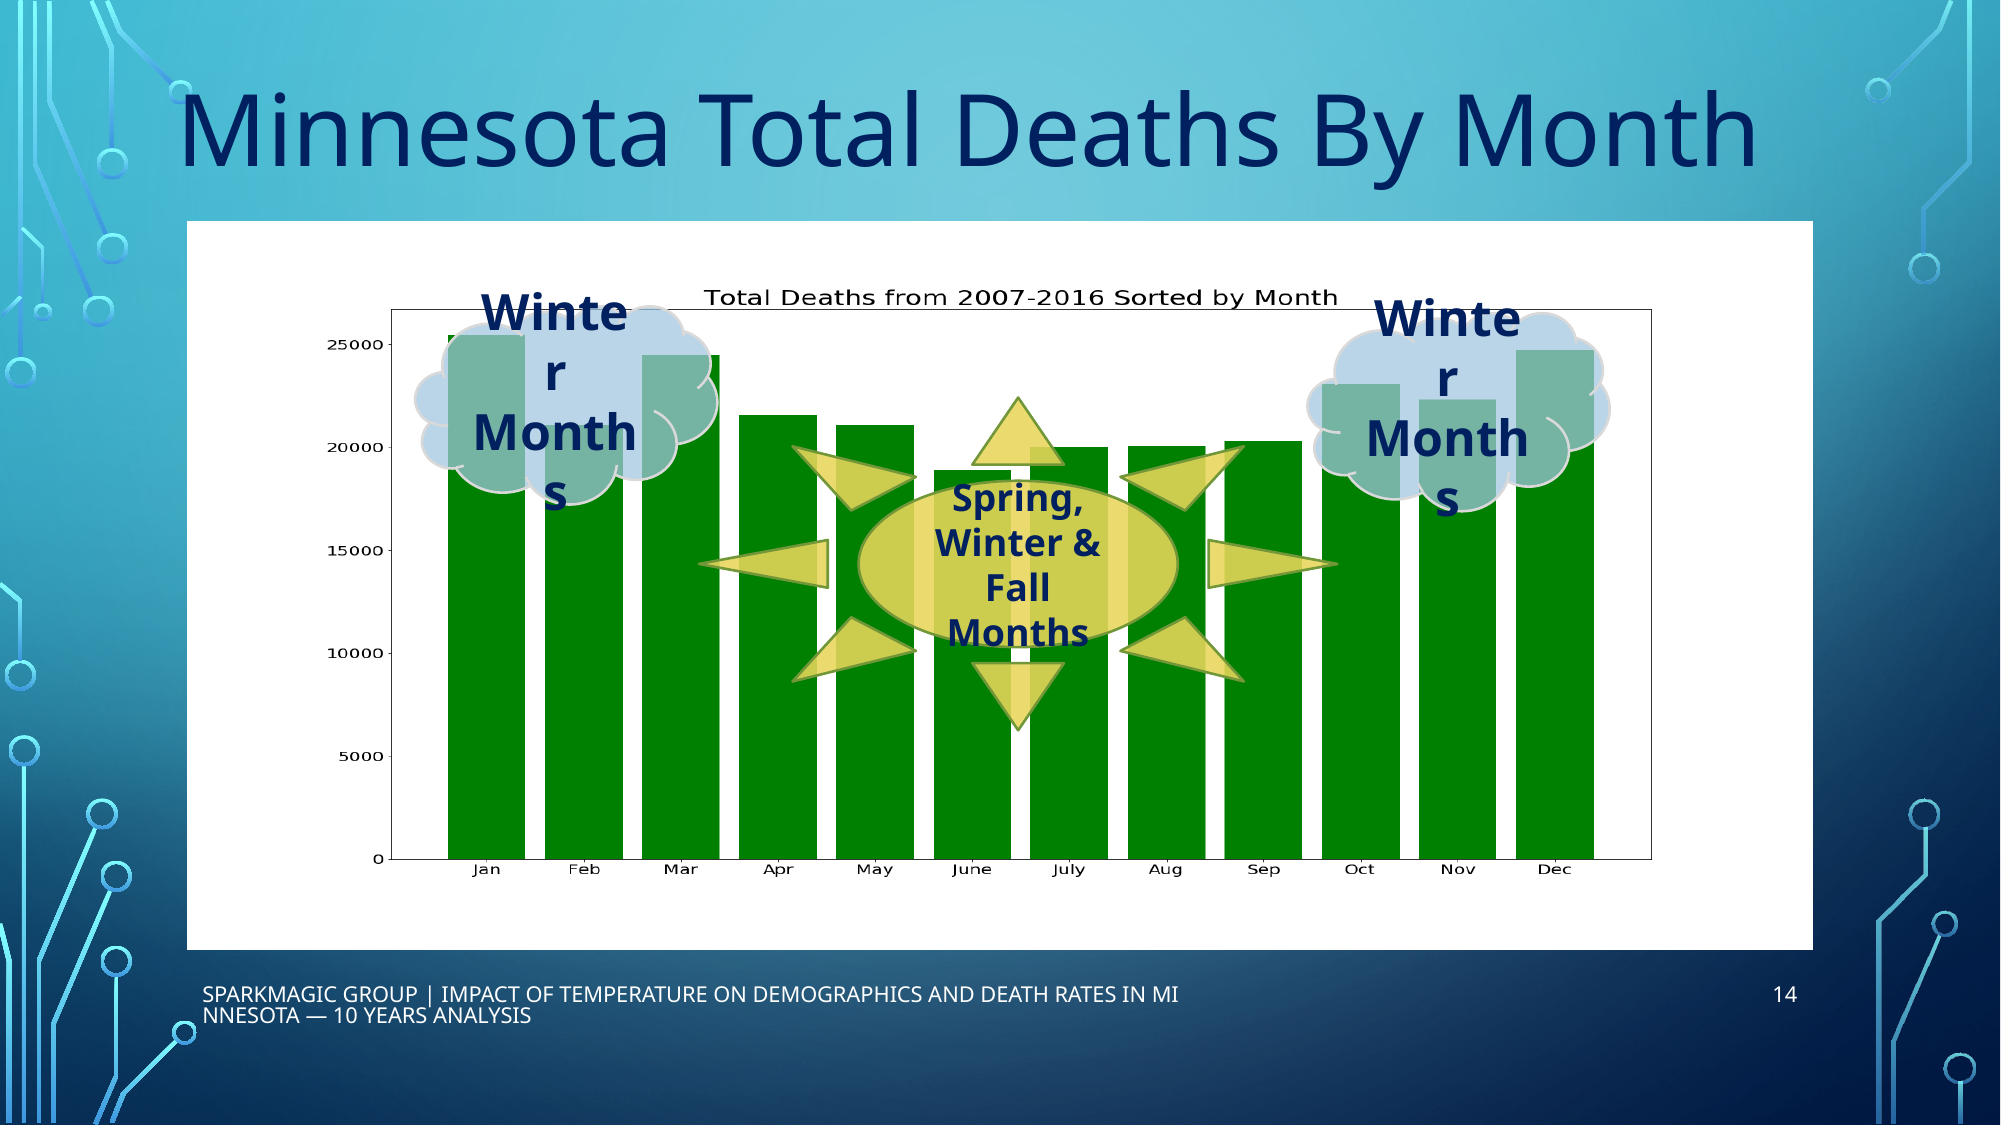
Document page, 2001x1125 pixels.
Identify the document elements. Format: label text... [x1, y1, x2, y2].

footer SparkMagic Group | Impact of Temperature on Demographics and Death Rates in Minnesota — 10 Years Analysis [187, 965, 1211, 1025]
title Minnesota Total Deaths By Month [161, 13, 1939, 255]
slide_number 14 [1685, 965, 1813, 1025]
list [186, 220, 1813, 951]
